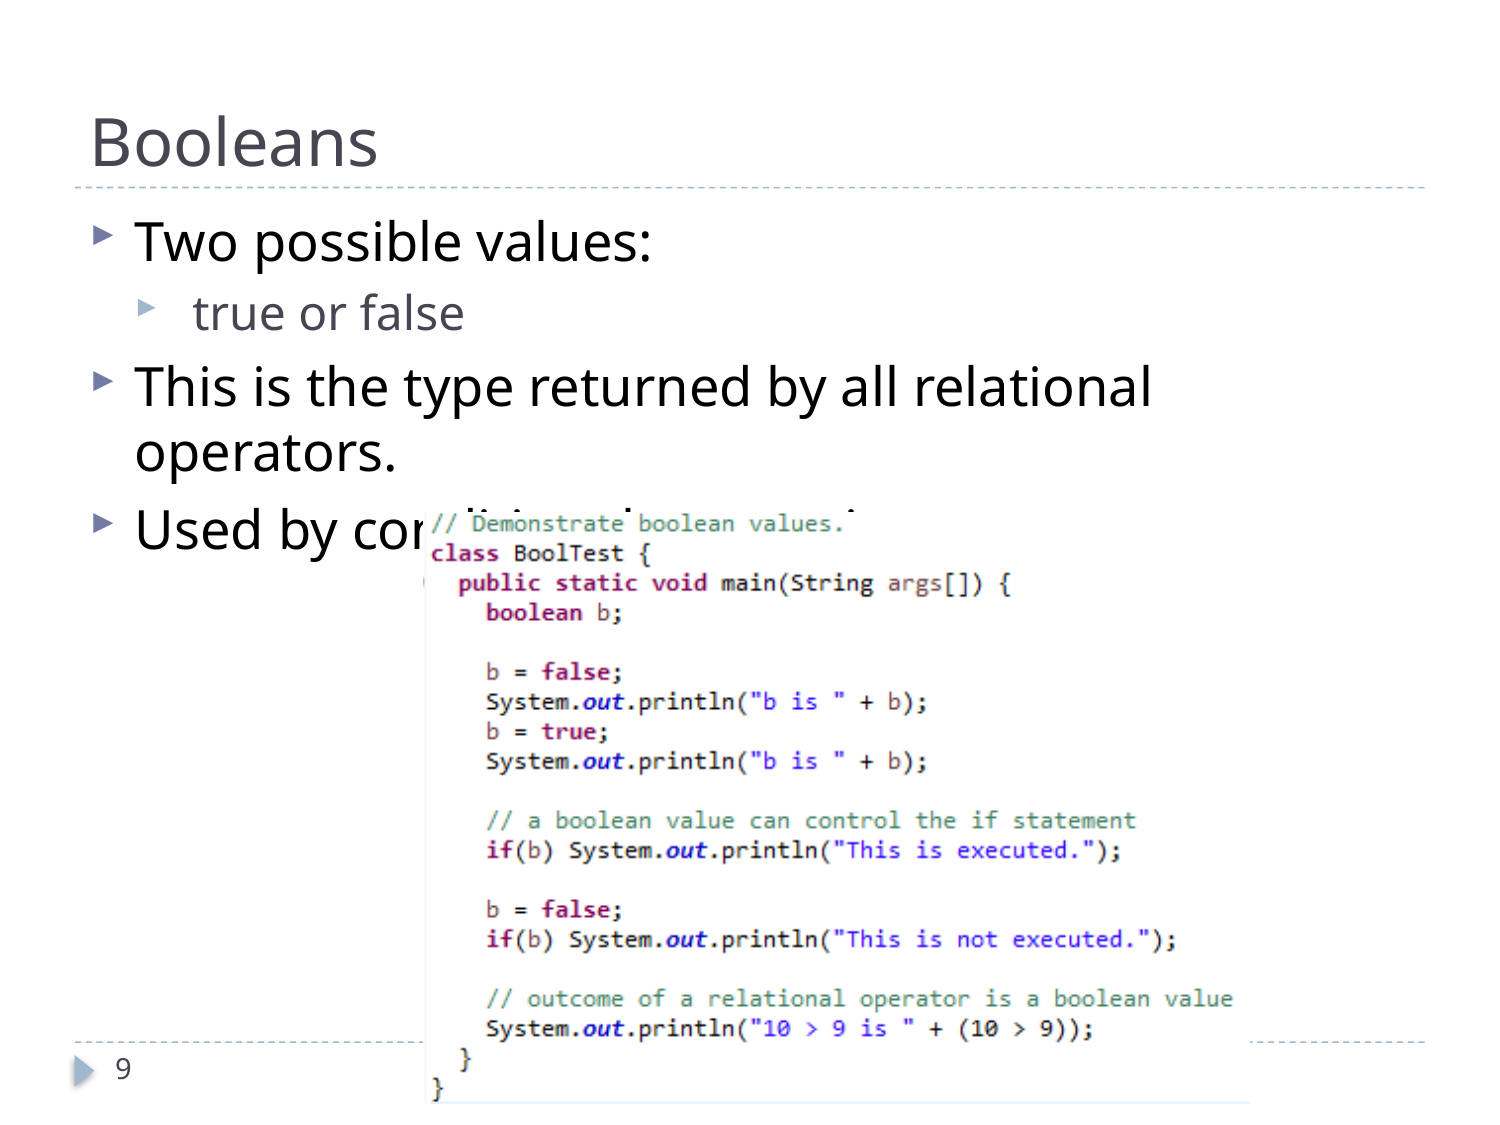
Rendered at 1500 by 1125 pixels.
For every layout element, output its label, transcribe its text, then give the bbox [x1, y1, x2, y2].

picture [423, 512, 1251, 1104]
title Booleans [75, 24, 1425, 188]
list Two possible values: true or false This is the type returned by all relational operators. Used by conditional expressions. [75, 200, 1425, 1010]
slide_number 9 [100, 1042, 417, 1103]
